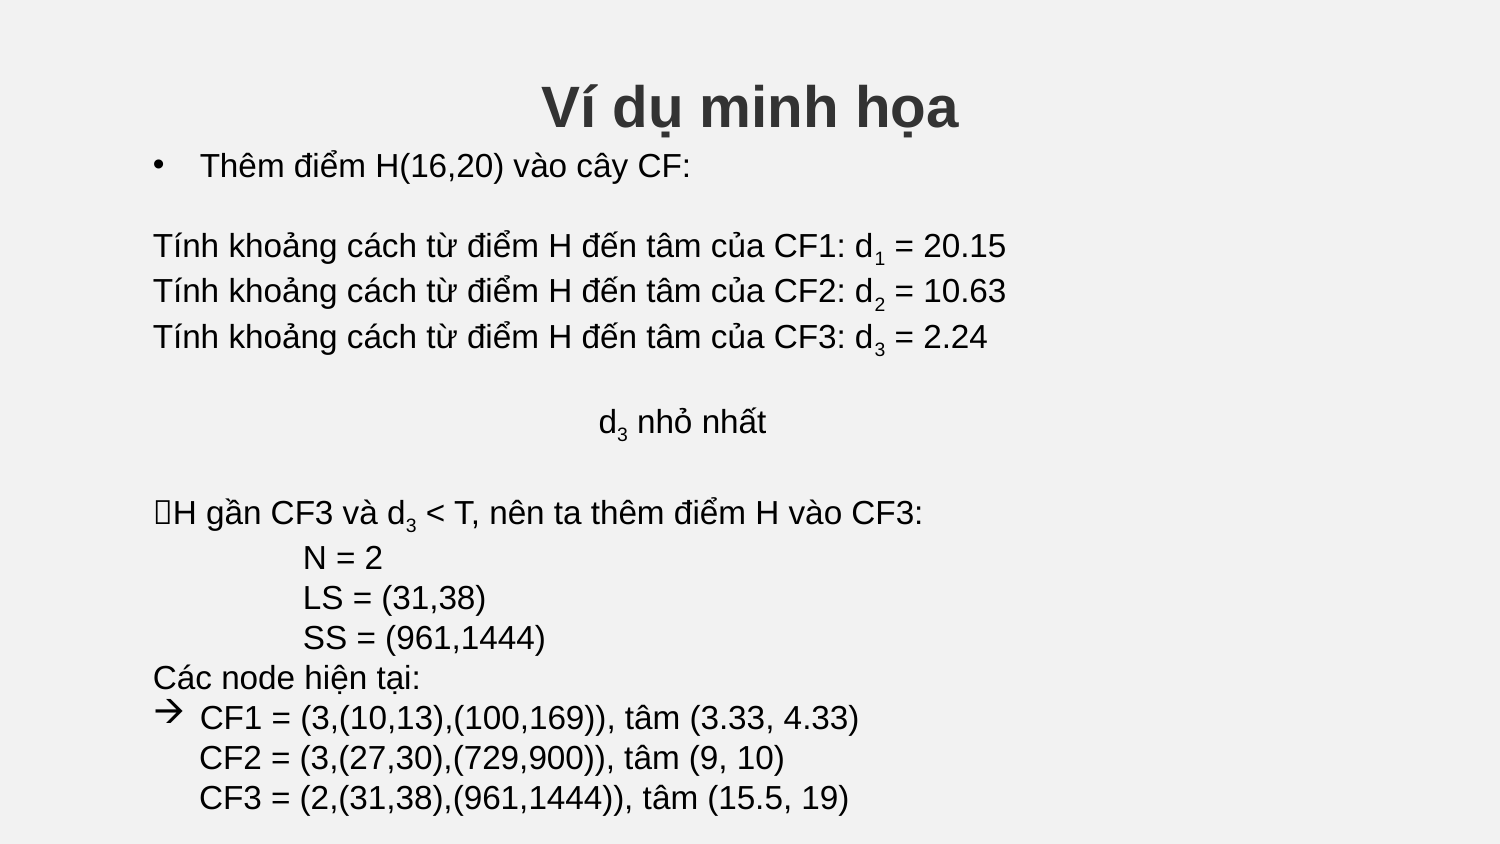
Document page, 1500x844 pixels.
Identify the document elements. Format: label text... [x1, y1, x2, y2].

text_box Thêm điểm H(16,20) vào cây CF: Tính khoảng cách từ điểm H đến tâm của CF1: d1 = 20.15 Tính khoảng cách từ điểm H đến tâm của CF2: d2 = 10.63 Tính khoảng cách từ điểm H đến tâm của CF3: d3 = 2.24 d3 nhỏ nhất H gần CF3 và d3 < T, nên ta thêm điểm H vào CF3: N = 2 LS = (31,38) SS = (961,1444) Các node hiện tại: CF1 = (3,(10,13),(100,169)), tâm (3.33, 4.33) CF2 = (3,(27,30),(729,900)), tâm (9, 10) CF3 = (2,(31,38),(961,1444)), tâm (15.5, 19) [138, 136, 1228, 824]
title Ví dụ minh họa [420, 43, 1080, 136]
